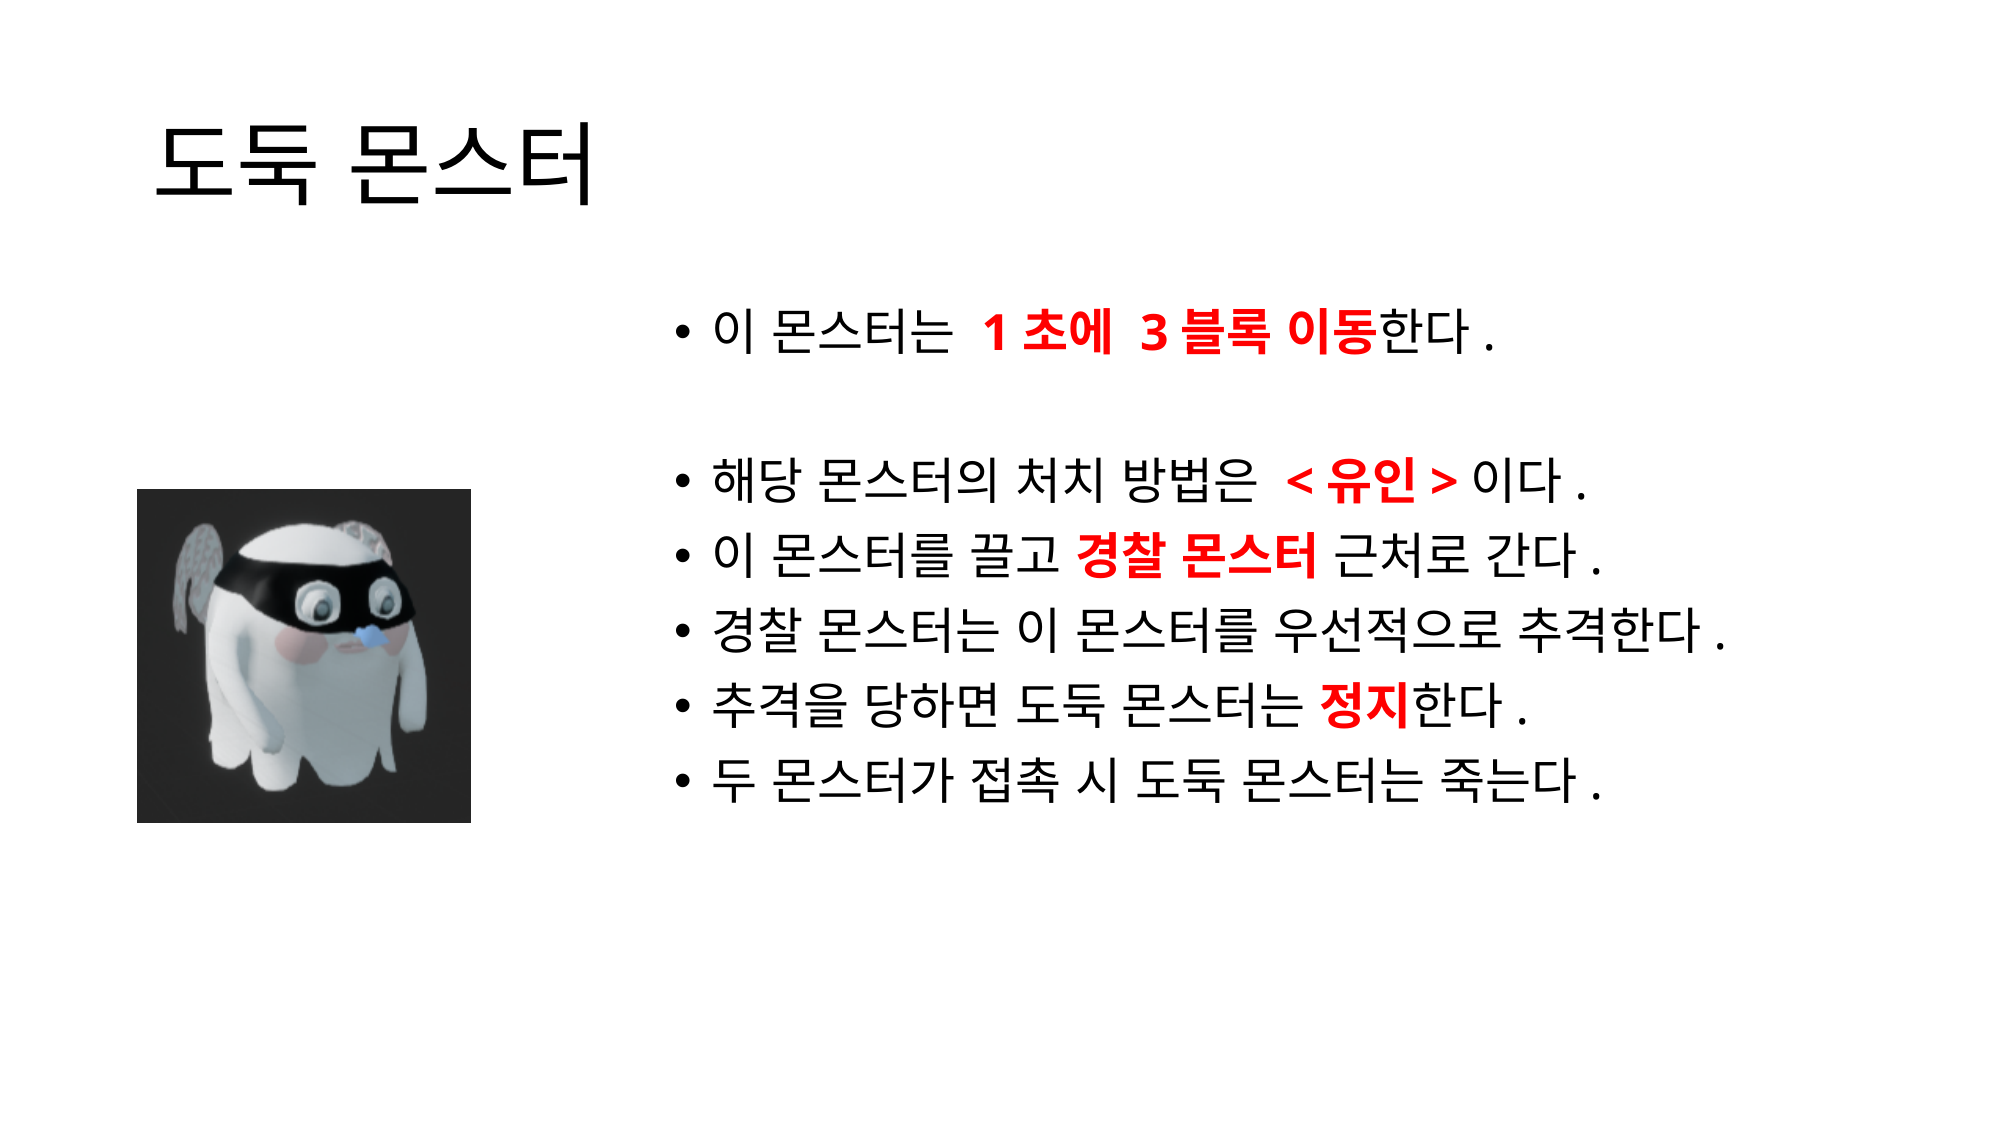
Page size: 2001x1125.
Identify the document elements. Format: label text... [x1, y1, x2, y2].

picture [137, 489, 471, 823]
list 이 몬스터는 1초에 3블록 이동한다. 해당 몬스터의 처치 방법은 <유인>이다. 이 몬스터를 끌고 경찰 몬스터 근처로 간다. 경찰 몬스터는 이 몬스터를 우선적으로 추격한다. 추격을 당하면 도둑 몬스터는 정지한다. 두 몬스터가 접촉 시 도둑 몬스터는 죽는다. [659, 299, 1863, 1014]
title 도둑 몬스터 [137, 59, 1863, 278]
